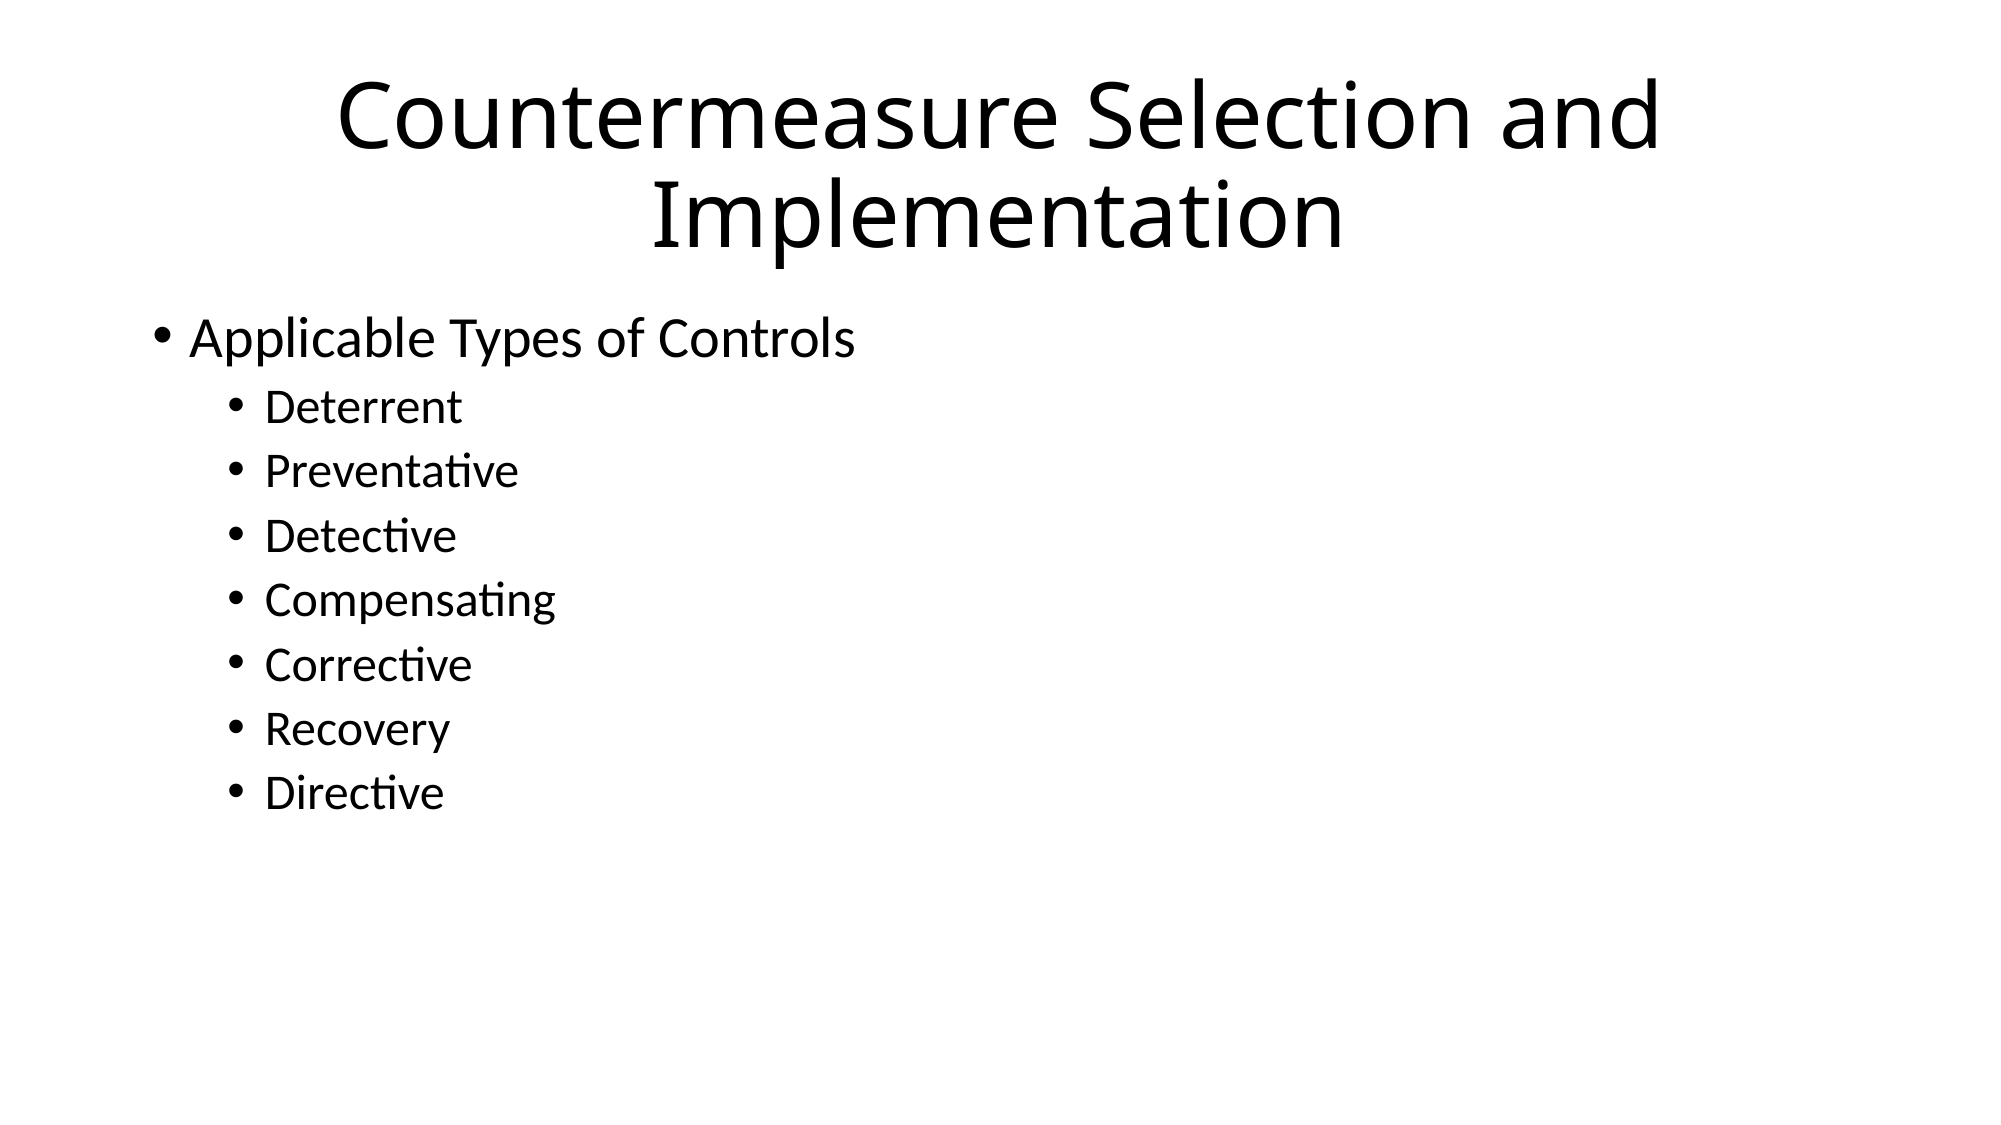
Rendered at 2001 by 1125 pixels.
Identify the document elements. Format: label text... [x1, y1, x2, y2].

list Applicable Types of Controls Deterrent Preventative Detective Compensating Corrective Recovery Directive [137, 299, 1863, 1014]
title Countermeasure Selection and Implementation [137, 59, 1863, 278]
